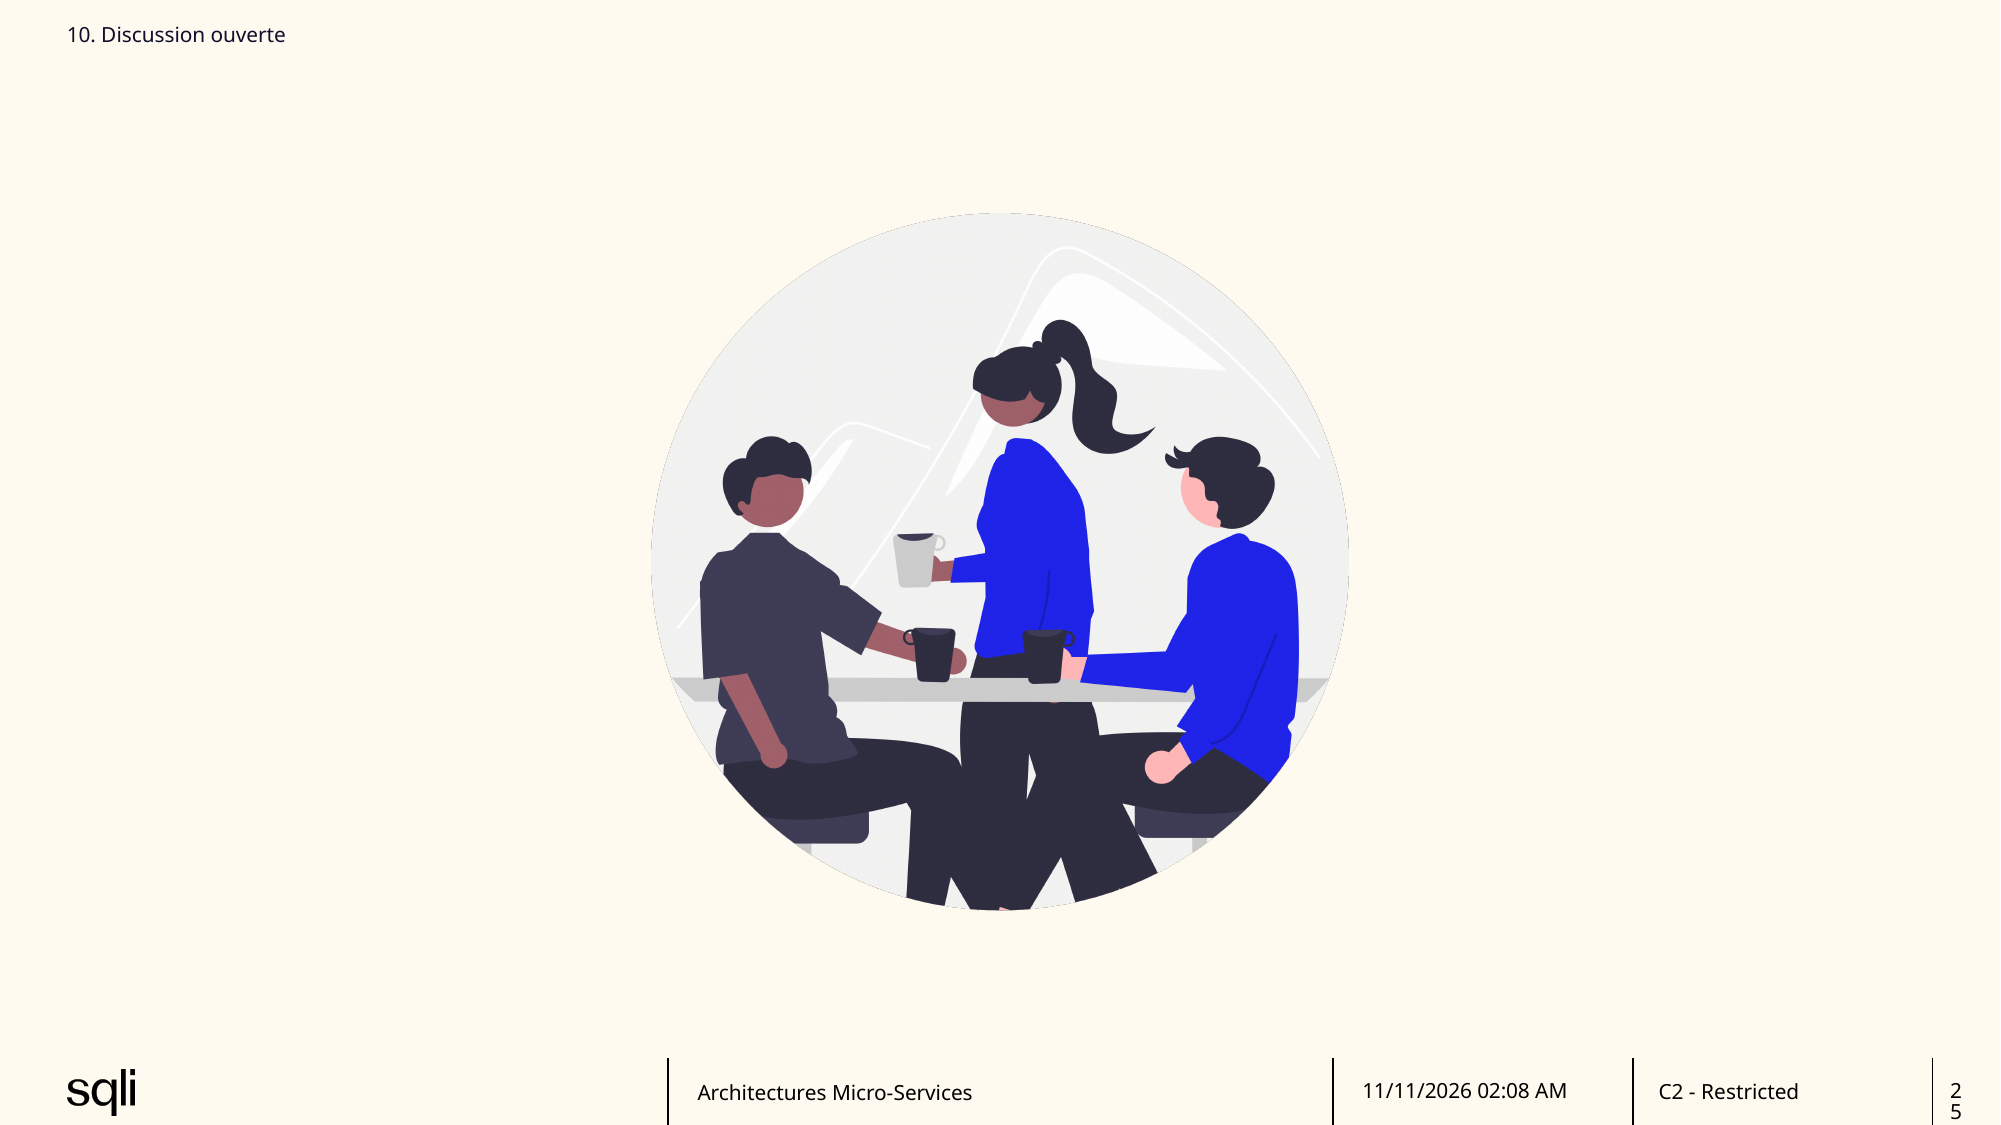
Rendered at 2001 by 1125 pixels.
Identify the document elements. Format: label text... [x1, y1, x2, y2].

slide_number 25 [1932, 1058, 2000, 1125]
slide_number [1333, 1058, 1632, 1125]
footer Architectures Micro-Services [667, 1058, 1333, 1125]
list 10. Discussion ouverte [66, 10, 1933, 58]
picture [651, 213, 1349, 912]
picture [67, 1069, 135, 1116]
